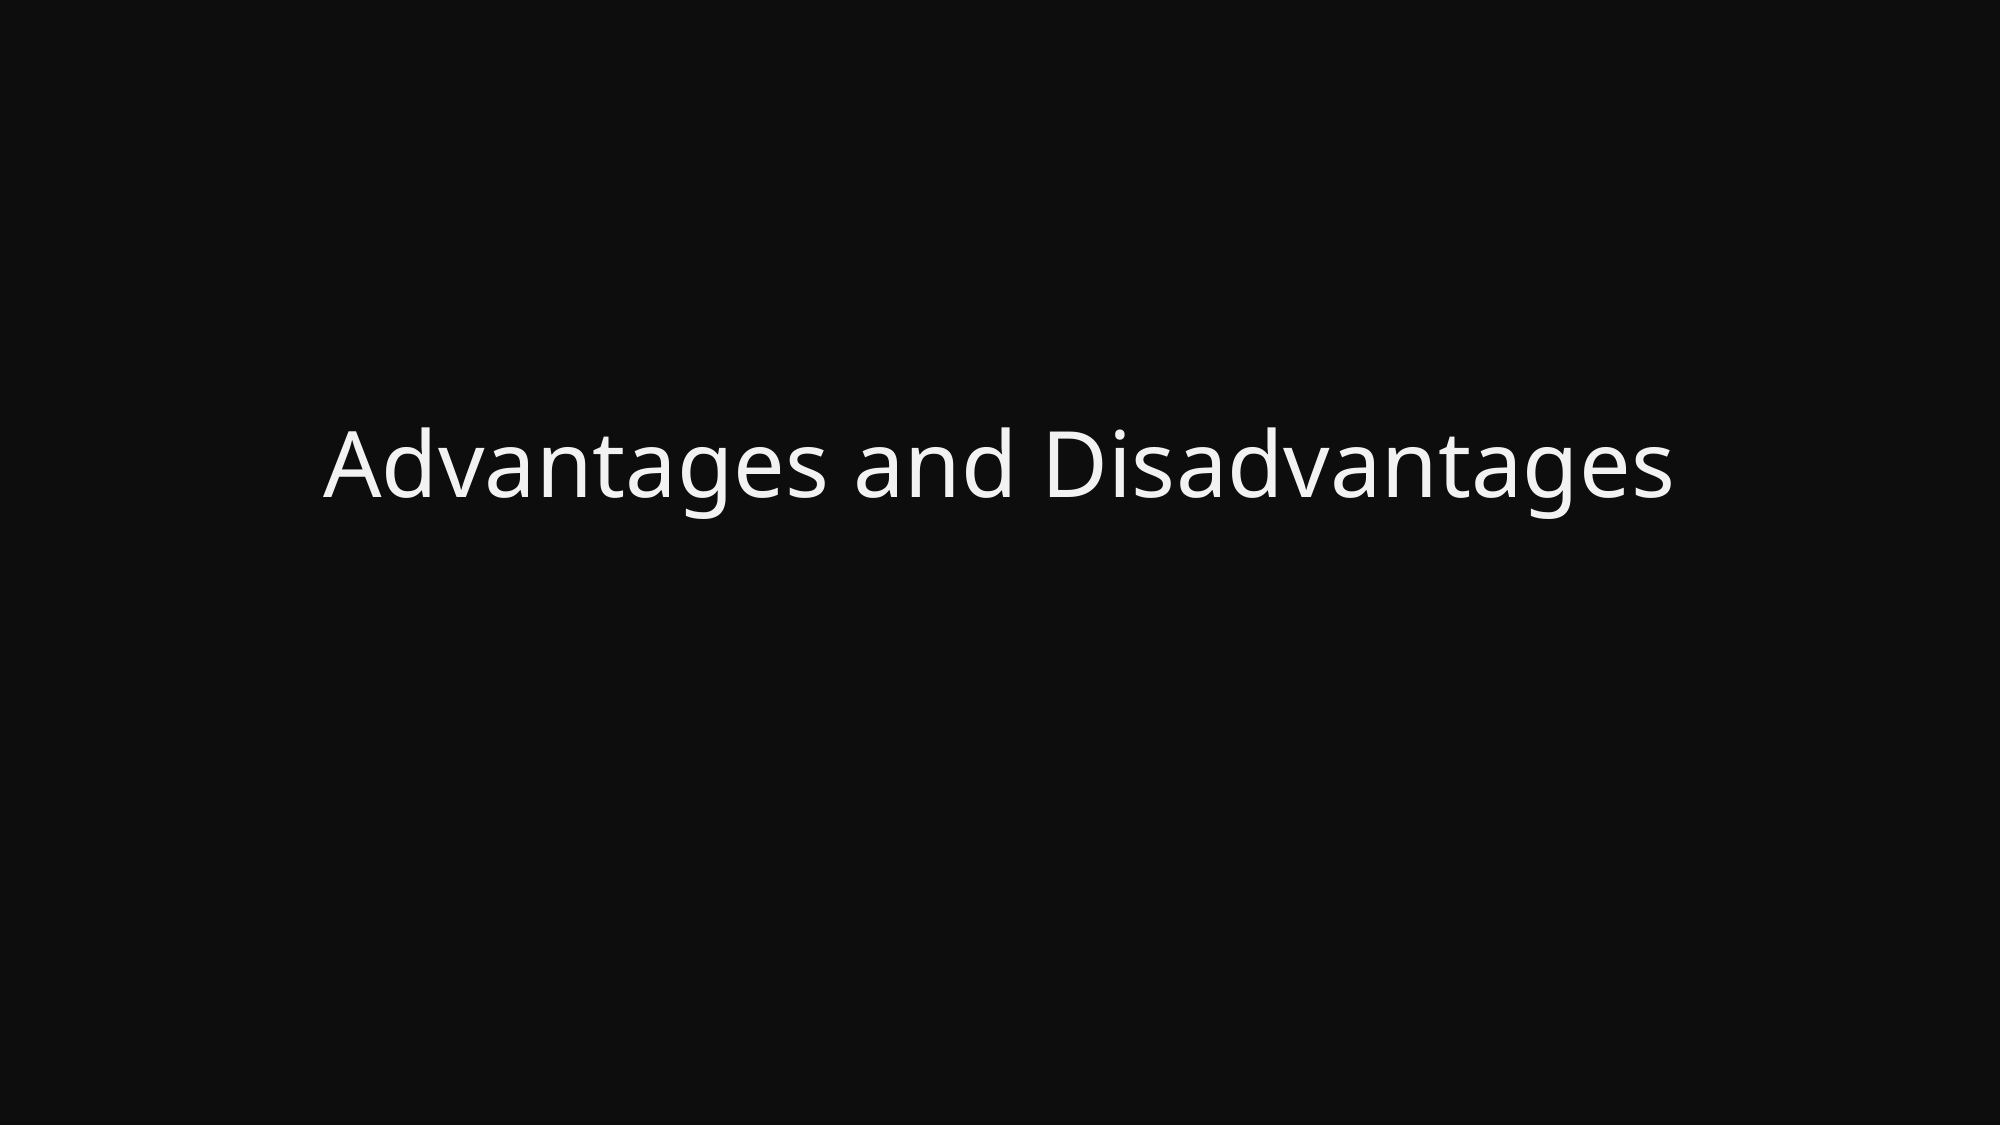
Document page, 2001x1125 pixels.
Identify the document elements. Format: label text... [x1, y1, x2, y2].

text_box Advantages and Disadvantages [308, 398, 1692, 524]
